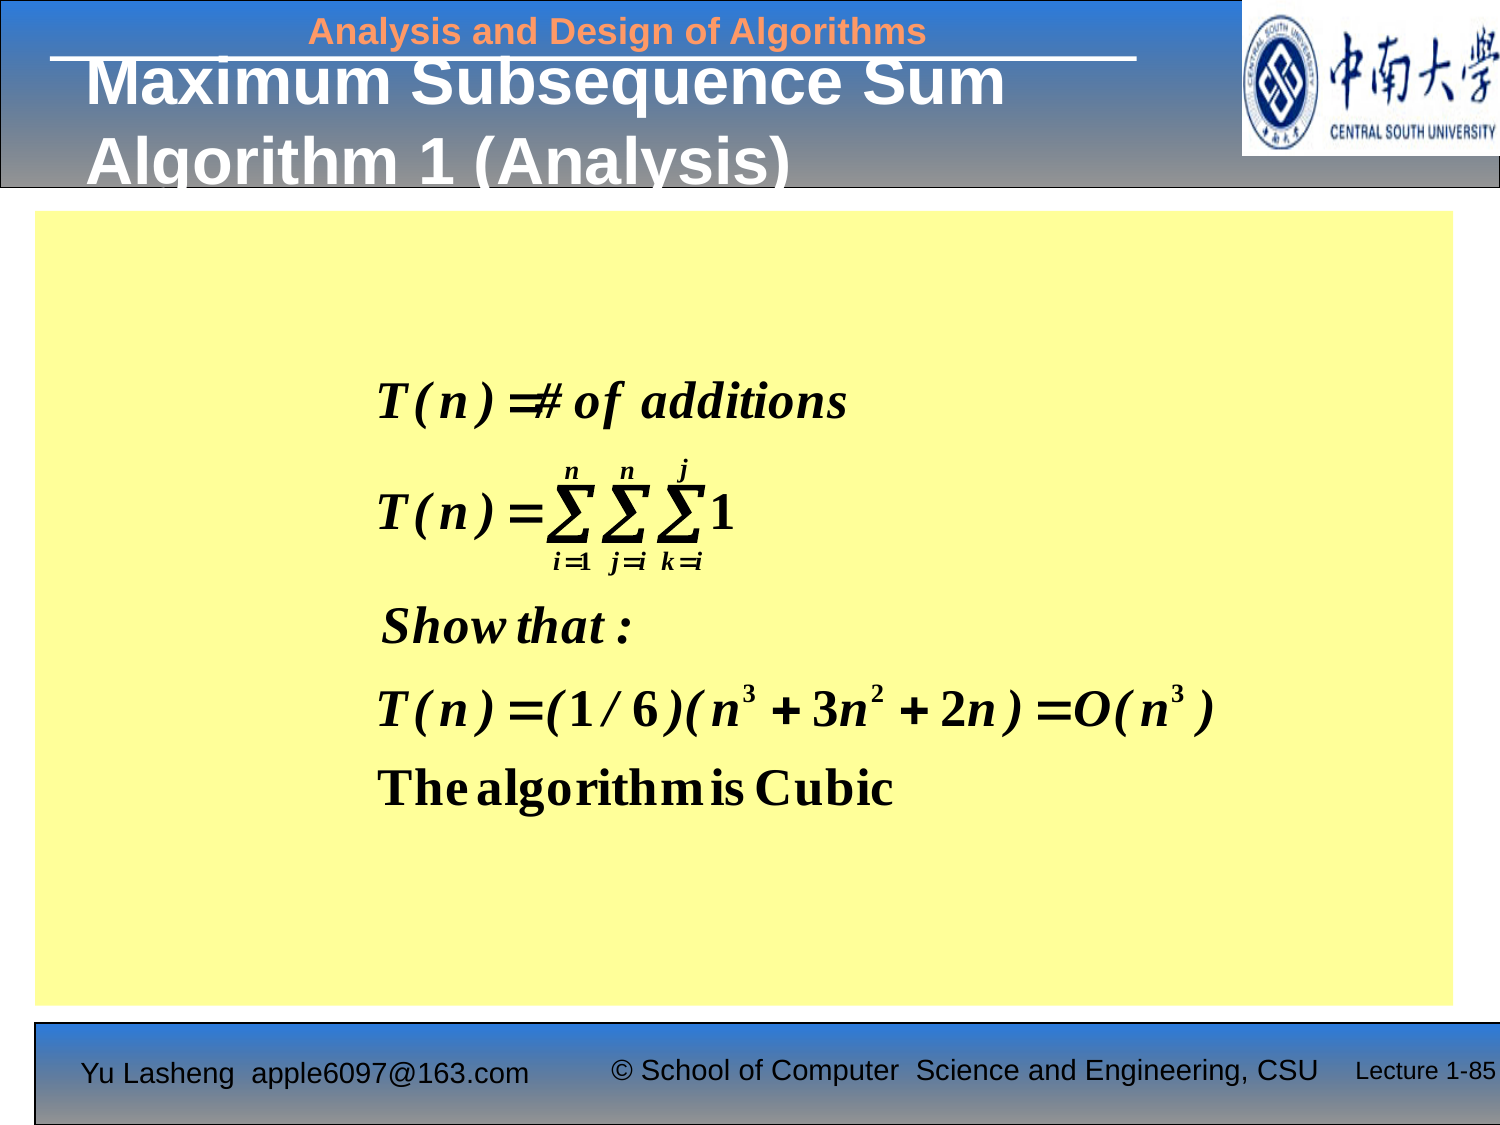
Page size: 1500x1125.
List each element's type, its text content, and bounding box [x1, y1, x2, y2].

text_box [371, 373, 1222, 907]
list [34, 210, 1454, 1006]
slide_number Lecture 1-85 [1340, 1046, 1500, 1122]
picture [1242, 0, 1500, 156]
title Maximum Subsequence Sum Algorithm 1 (Analysis) [70, 58, 1243, 178]
